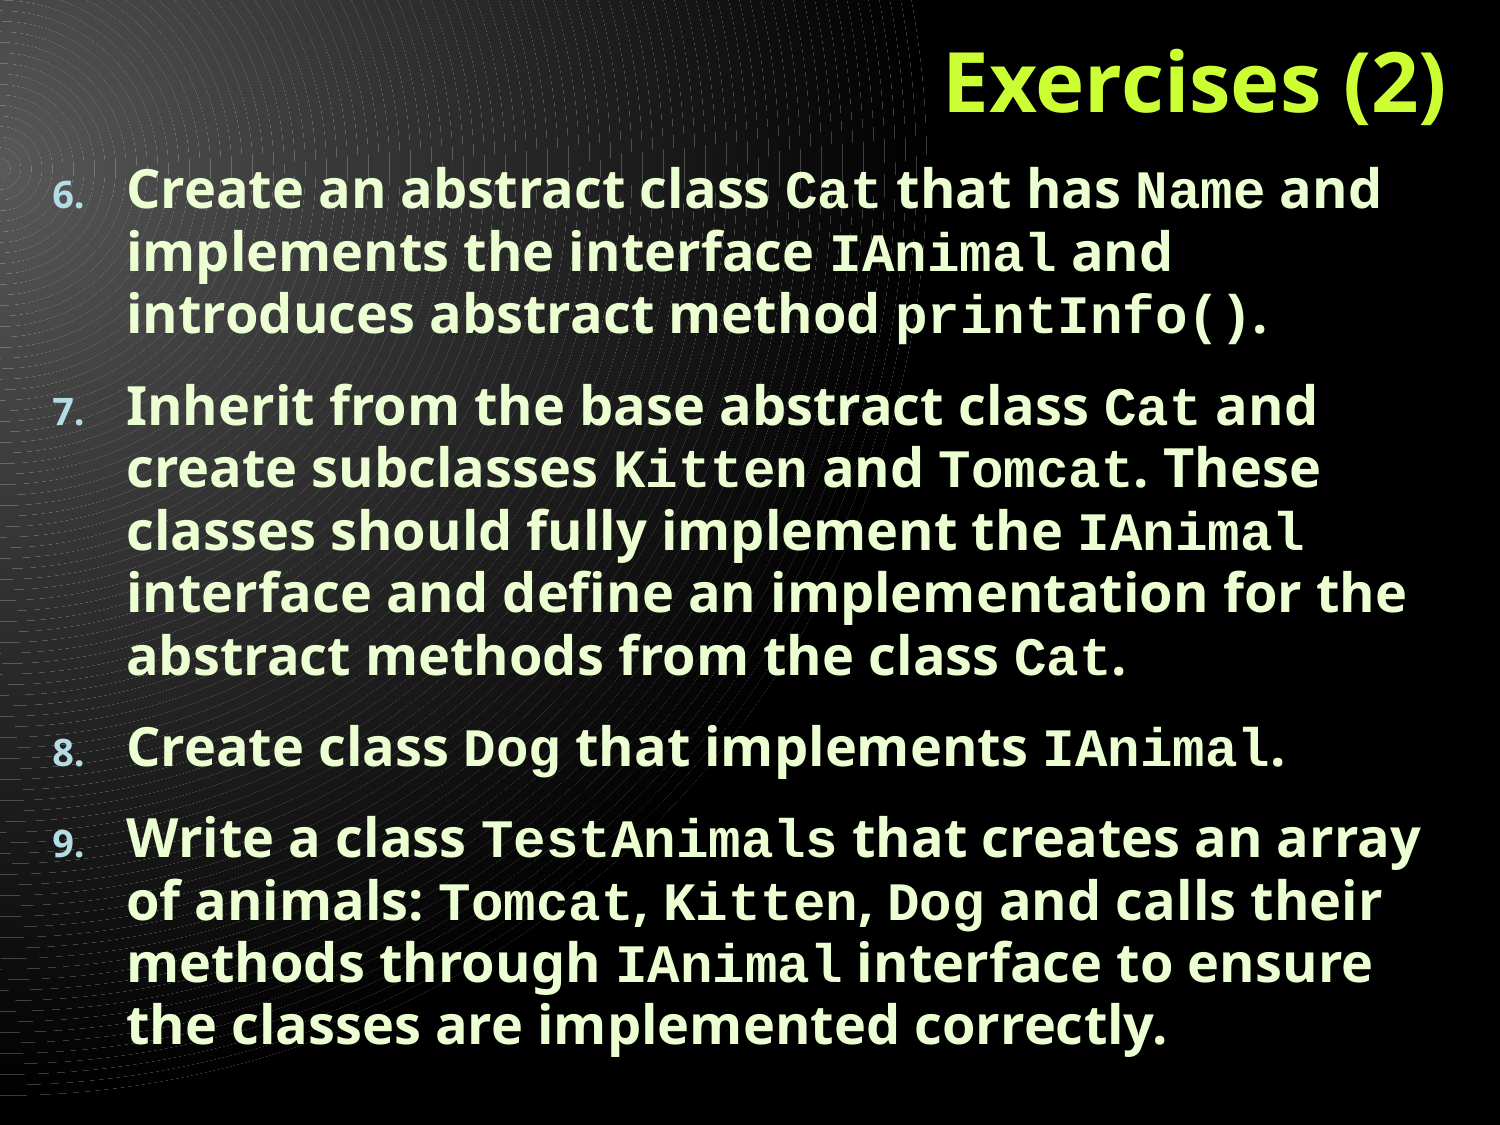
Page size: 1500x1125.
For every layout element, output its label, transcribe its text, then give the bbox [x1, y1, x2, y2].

list Create an abstract class Cat that has Name and implements the interface IAnimal and introduces abstract method printInfo(). Inherit from the base abstract class Cat and create subclasses Kitten and Tomcat. These classes should fully implement the IAnimal interface and define an implementation for the abstract methods from the class Cat. Create class Dog that implements IAnimal. Write a class TestAnimals that creates an array of animals: Tomcat, Kitten, Dog and calls their methods through IAnimal interface to ensure the classes are implemented correctly. [37, 149, 1463, 1075]
title Exercises (2) [300, 12, 1463, 149]
